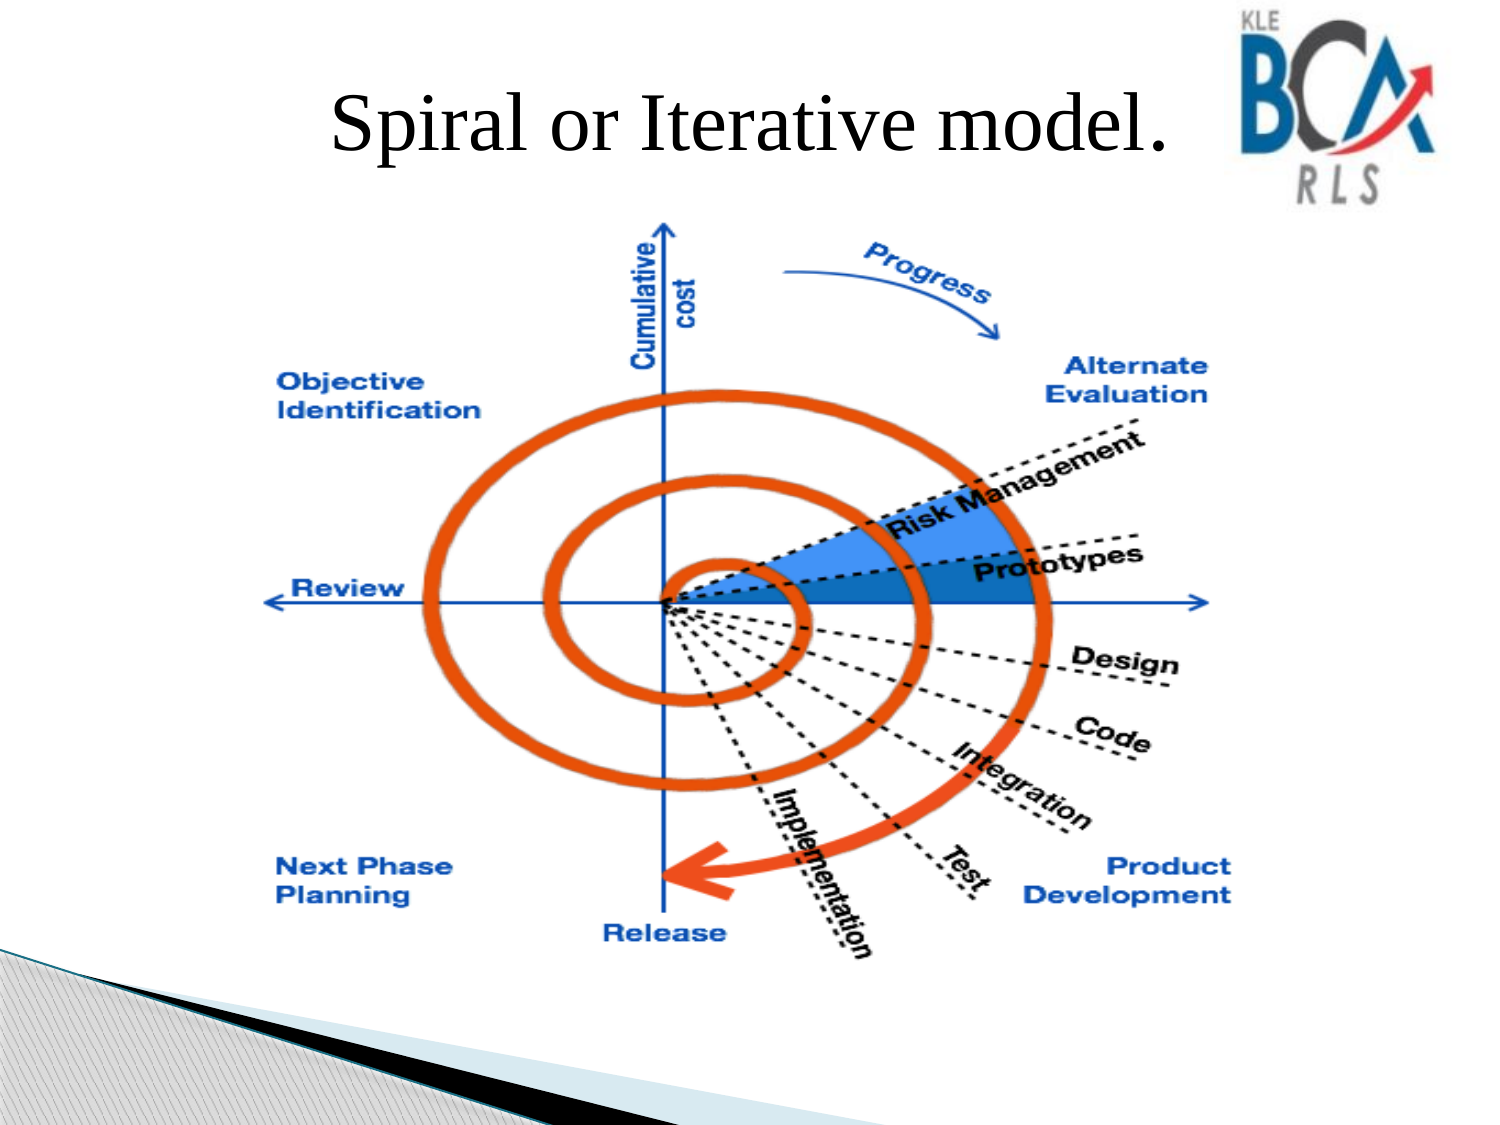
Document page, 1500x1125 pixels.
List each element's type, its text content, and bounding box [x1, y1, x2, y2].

title Spiral or Iterative model. [75, 45, 1218, 233]
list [262, 212, 1238, 976]
picture [1224, 0, 1455, 223]
